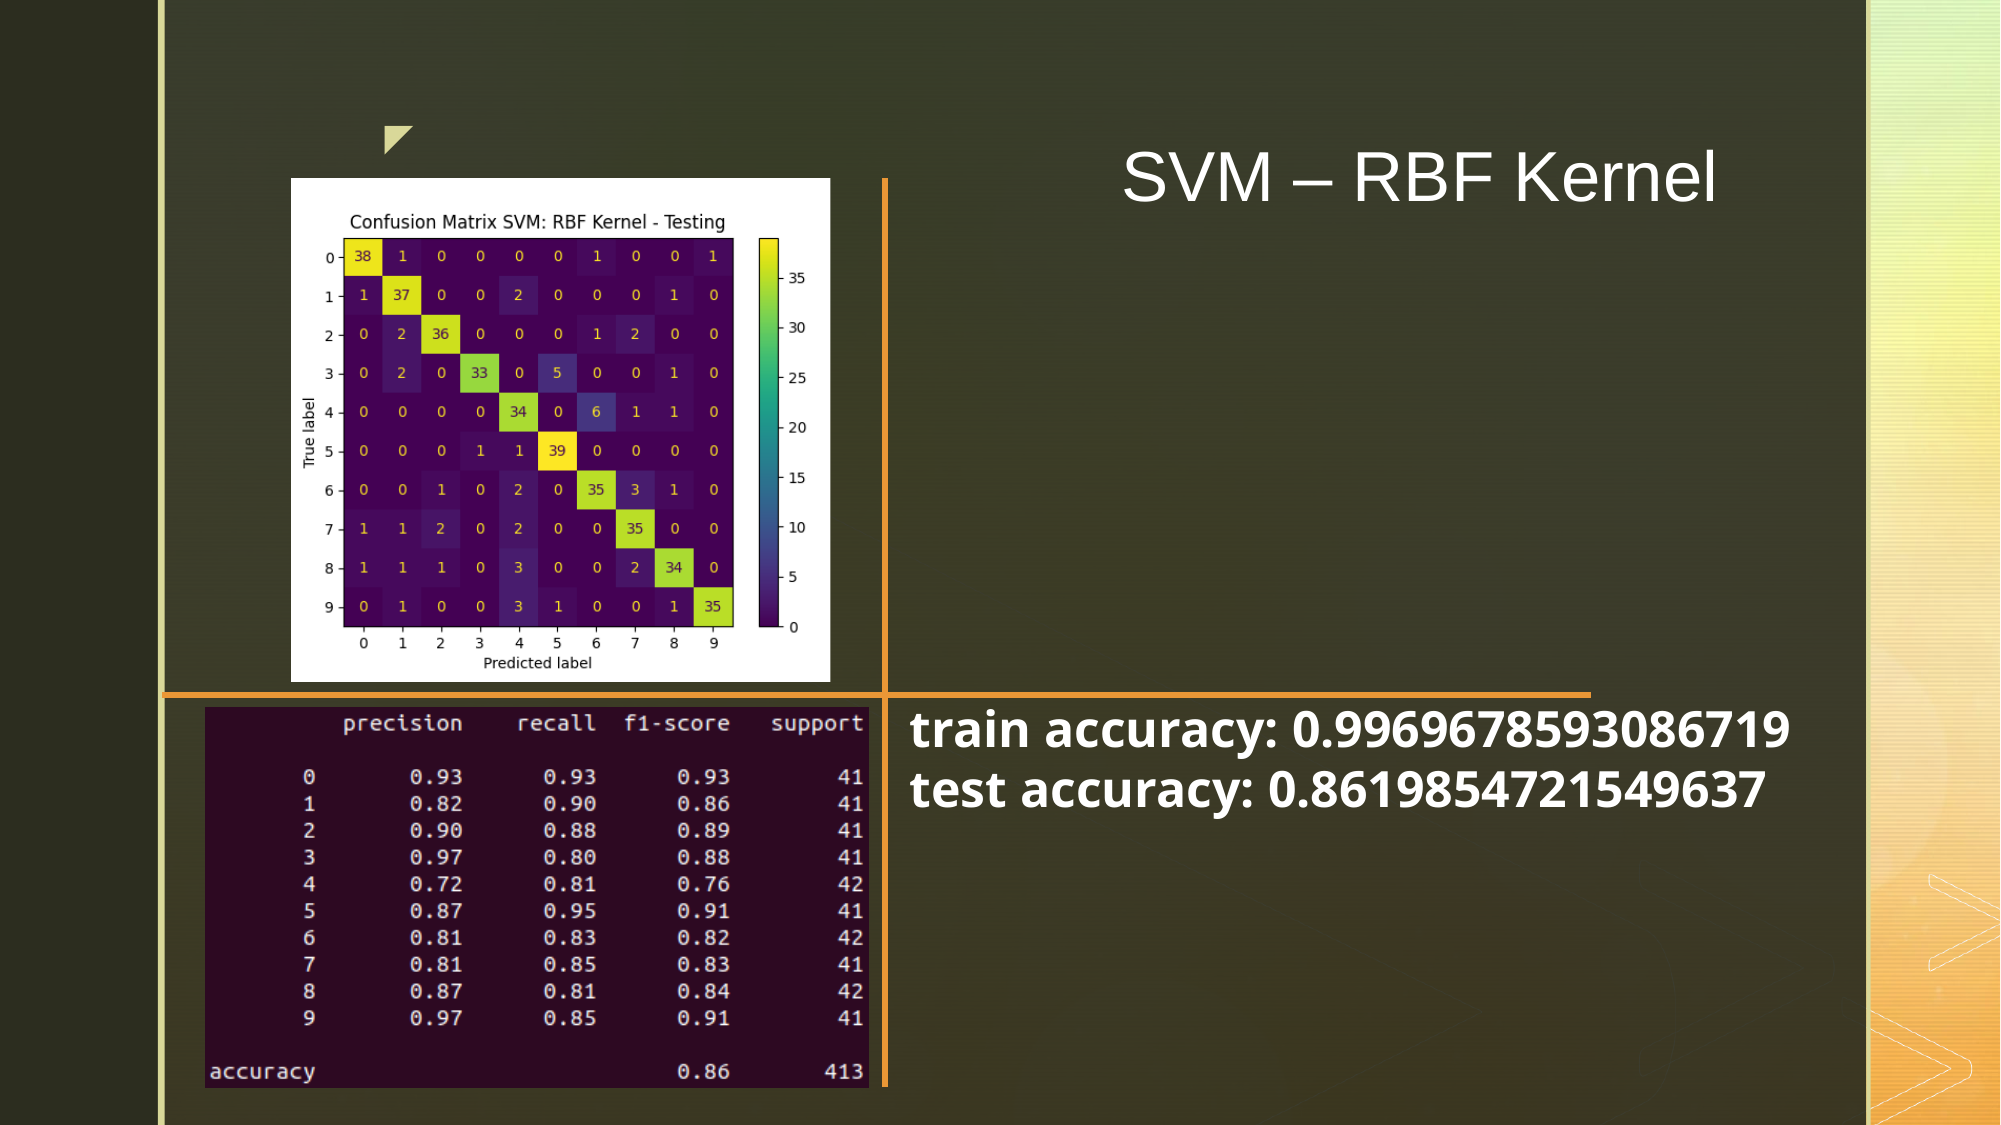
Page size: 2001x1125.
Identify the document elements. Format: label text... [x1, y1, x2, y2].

title SVM – RBF Kernel [428, 132, 1734, 310]
picture [205, 707, 869, 1088]
picture [290, 177, 831, 683]
text_box train accuracy: 0.9969678593086719 test accuracy: 0.8619854721549637 [894, 682, 1851, 837]
picture [1871, 0, 2001, 1125]
